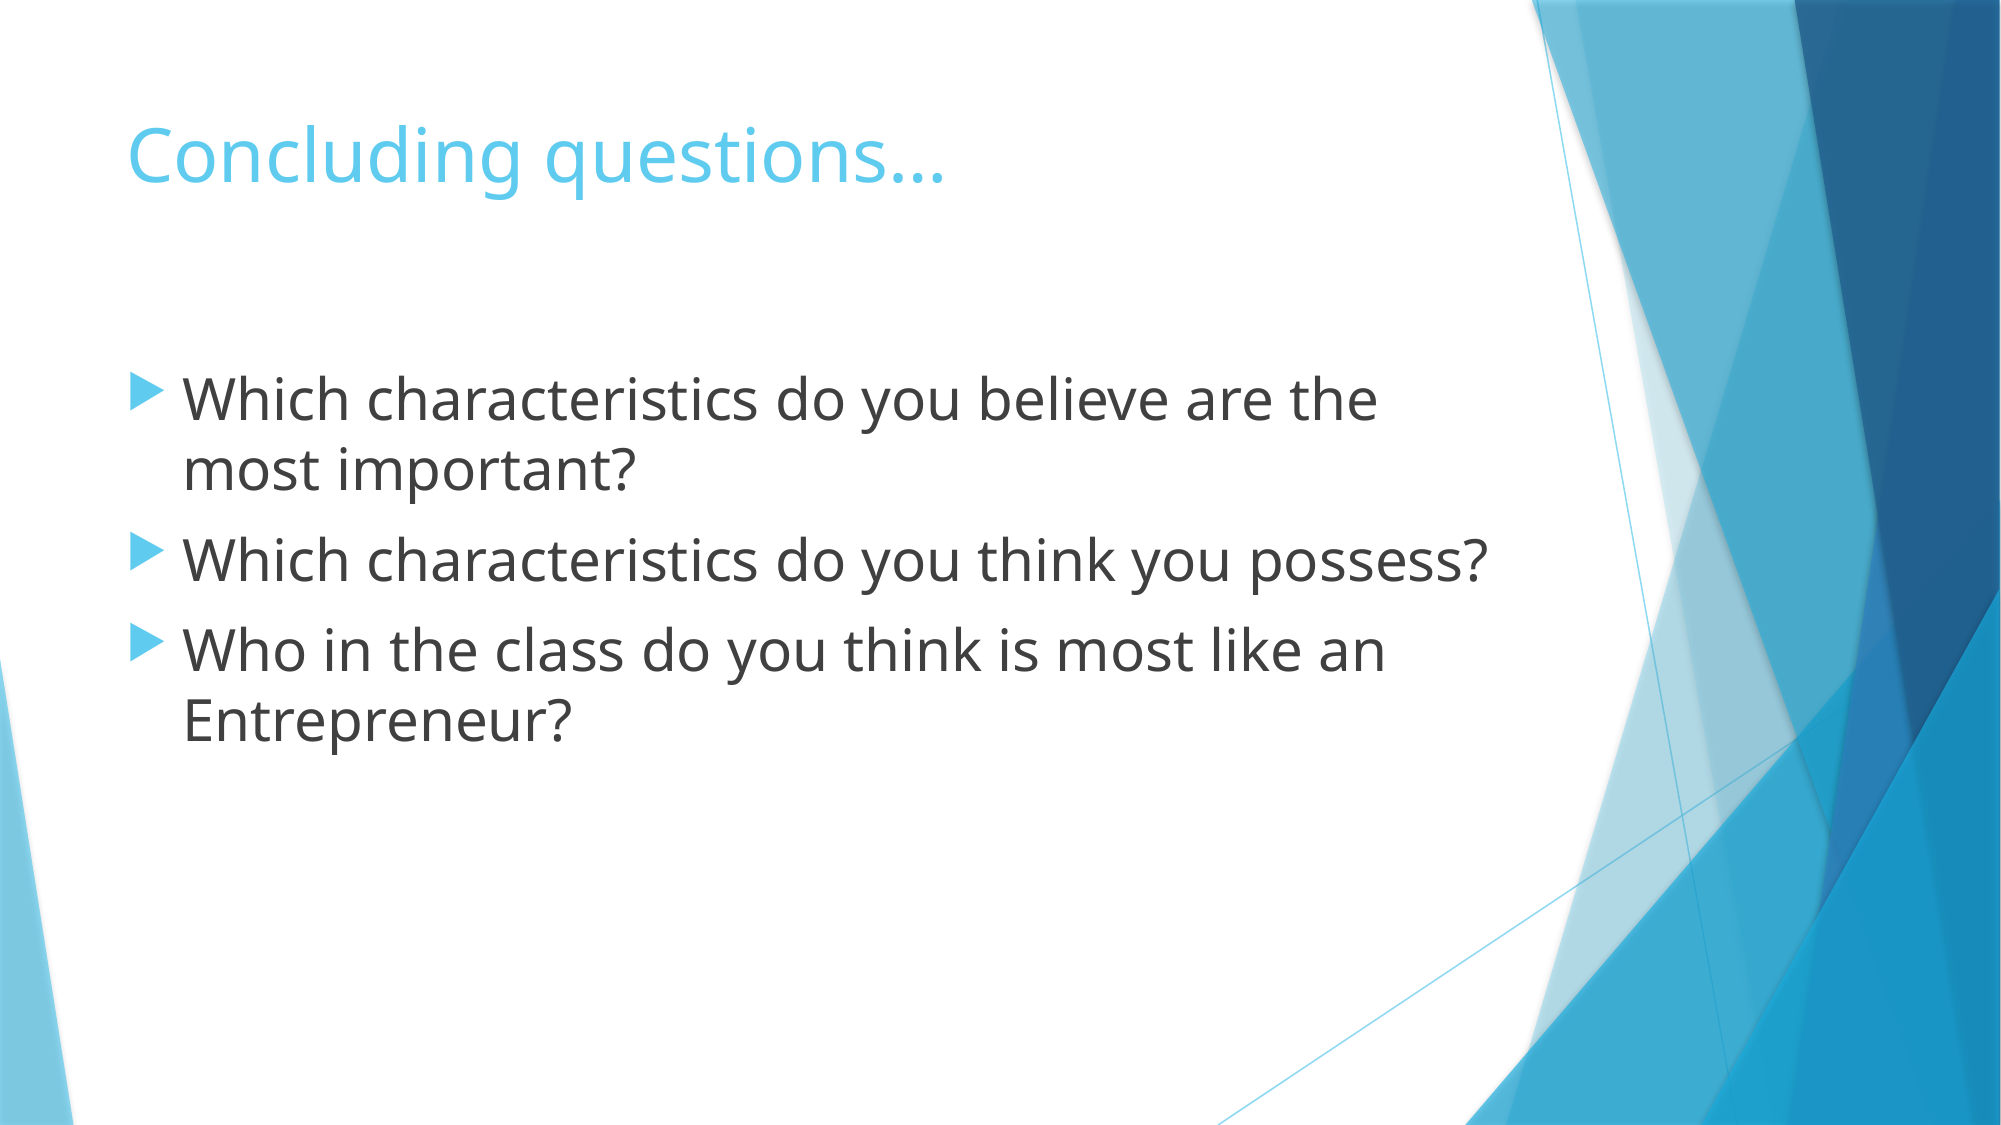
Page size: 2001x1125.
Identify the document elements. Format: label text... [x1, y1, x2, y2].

title Concluding questions… [111, 99, 1522, 317]
list Which characteristics do you believe are the most important? Which characteristics do you think you possess? Who in the class do you think is most like an Entrepreneur? [111, 354, 1522, 992]
